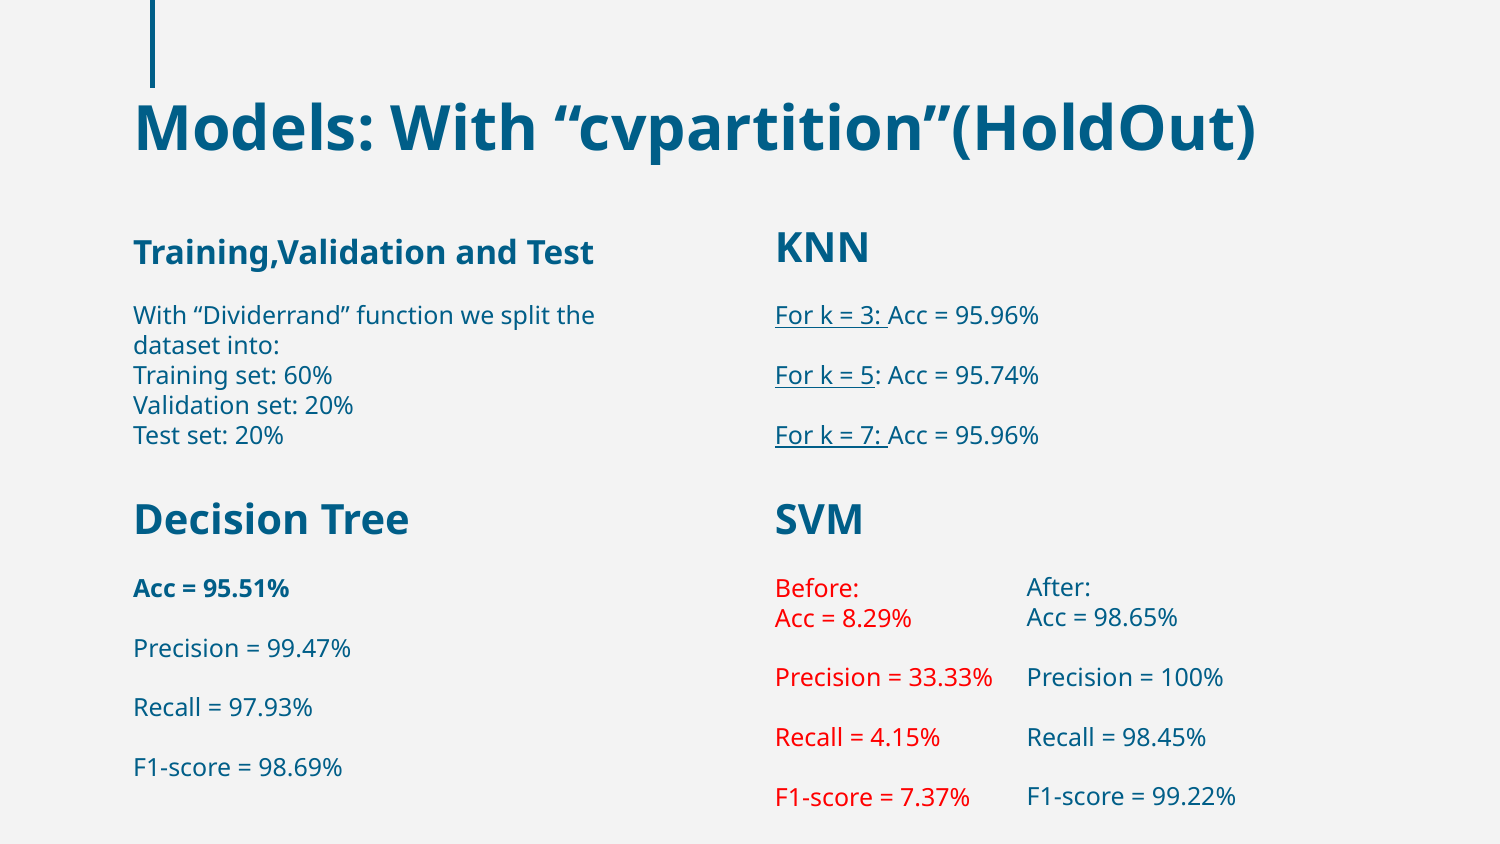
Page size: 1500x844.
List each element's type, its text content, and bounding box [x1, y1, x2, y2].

subtitle Before: Acc = 8.29% Precision = 33.33% Recall = 4.15% F1-score = 7.37% [759, 559, 1013, 756]
subtitle SVM [759, 482, 1277, 559]
subtitle Decision Tree [118, 483, 635, 557]
subtitle KNN [759, 210, 1277, 286]
subtitle For k = 3: Acc = 95.96% For k = 5: Acc = 95.74% For k = 7: Acc = 95.96% [759, 286, 1277, 482]
subtitle Training,Validation and Test [118, 210, 635, 286]
subtitle Acc = 95.51% Precision = 99.47% Recall = 97.93% F1-score = 98.69% [118, 557, 635, 756]
title Models: With “cvpartition”(HoldOut) [118, 72, 1382, 167]
text_box After: Acc = 98.65% Precision = 100% Recall = 98.45% F1-score = 99.22% [1011, 556, 1264, 755]
subtitle With “Dividerrand” function we split the dataset into: Training set: 60% Validation set: 20% Test set: 20% [118, 286, 635, 483]
